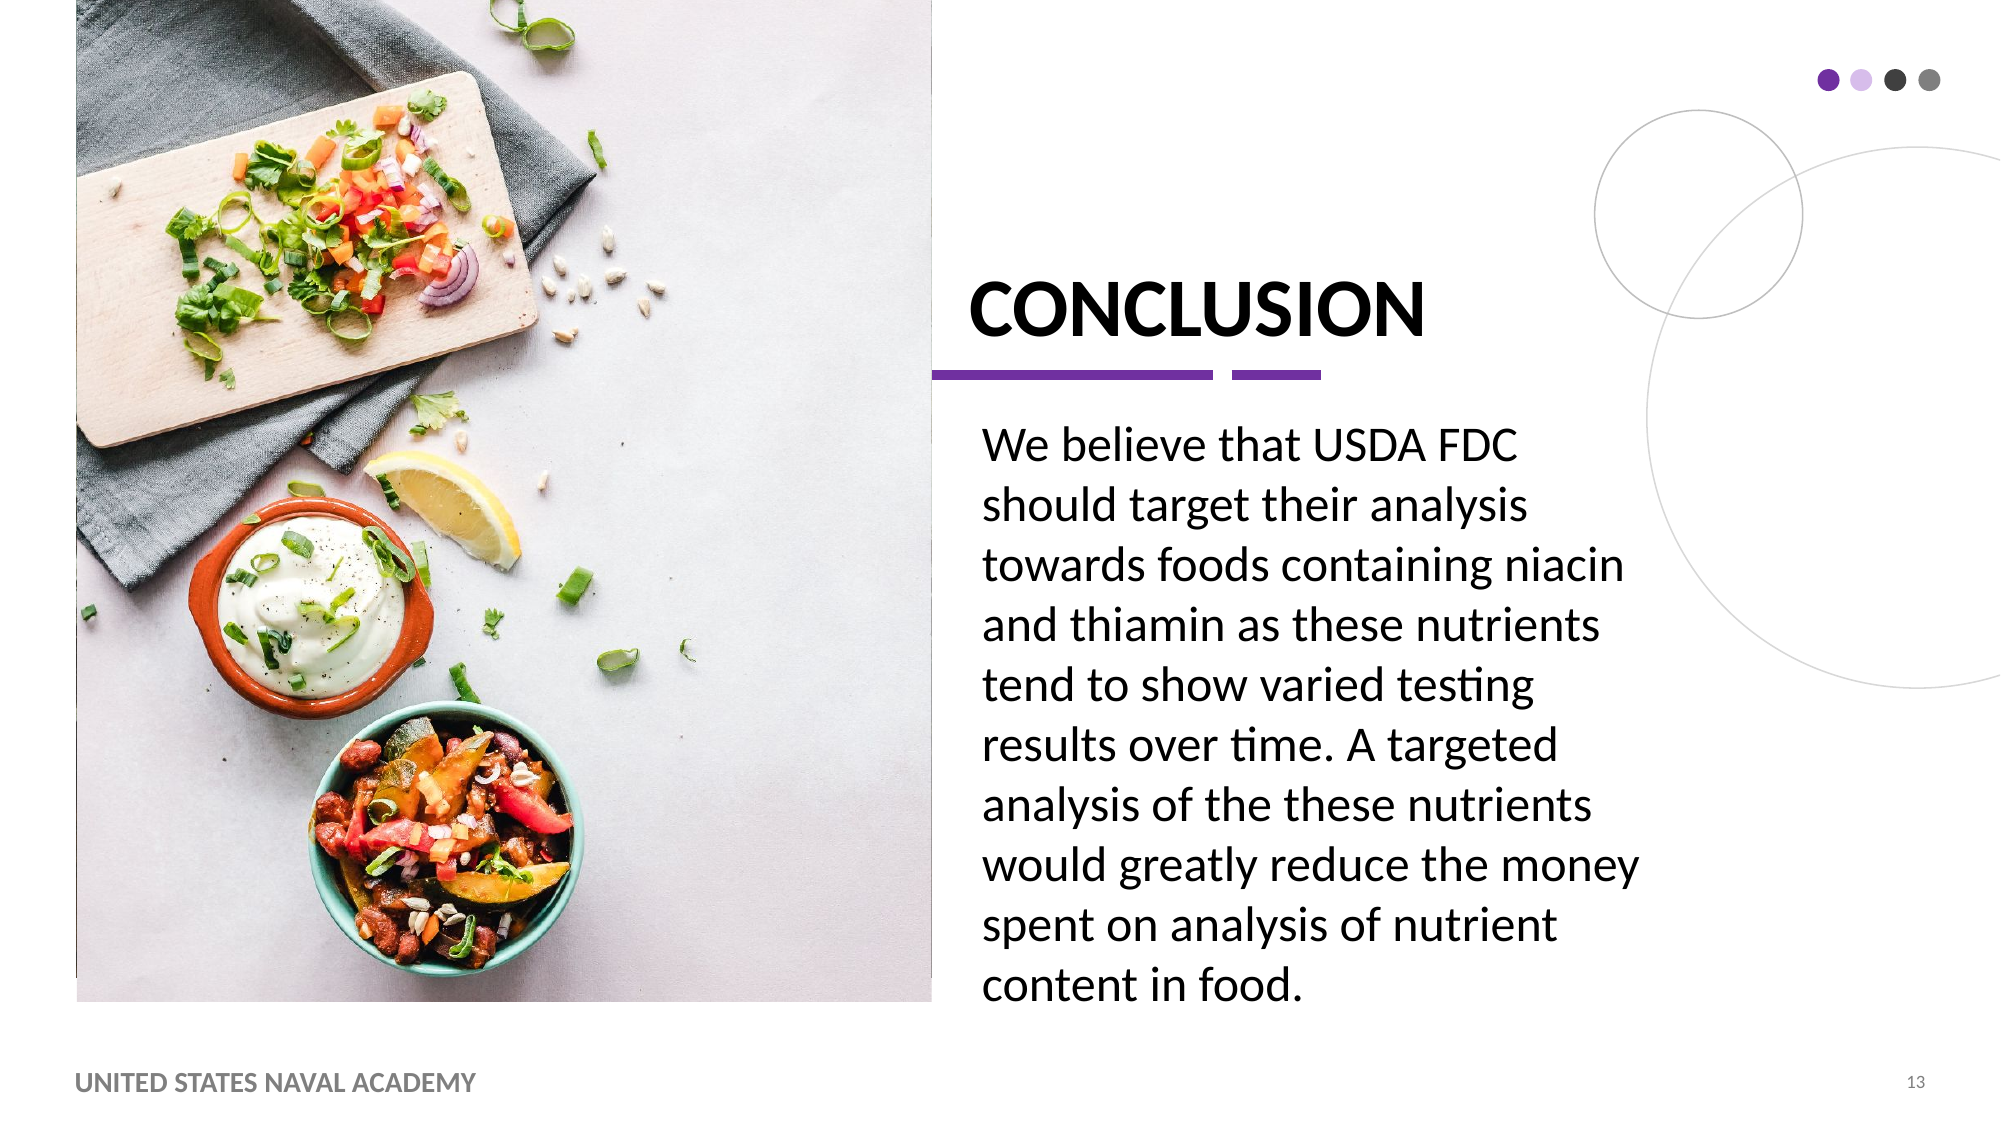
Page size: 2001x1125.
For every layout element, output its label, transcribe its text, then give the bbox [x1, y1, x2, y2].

slide_number ‹#› [1490, 1060, 1941, 1102]
list UNITED STATES NAVAL ACADEMY [59, 1060, 573, 1102]
title CONCLUSION [969, 171, 1863, 355]
list We believe that USDA FDC should target their analysis towards foods containing niacin and thiamin as these nutrients tend to show varied testing results over time. A targeted analysis of the these nutrients would greatly reduce the money spent on analysis of nutrient content in food. [981, 411, 1661, 978]
picture [76, 0, 932, 1002]
